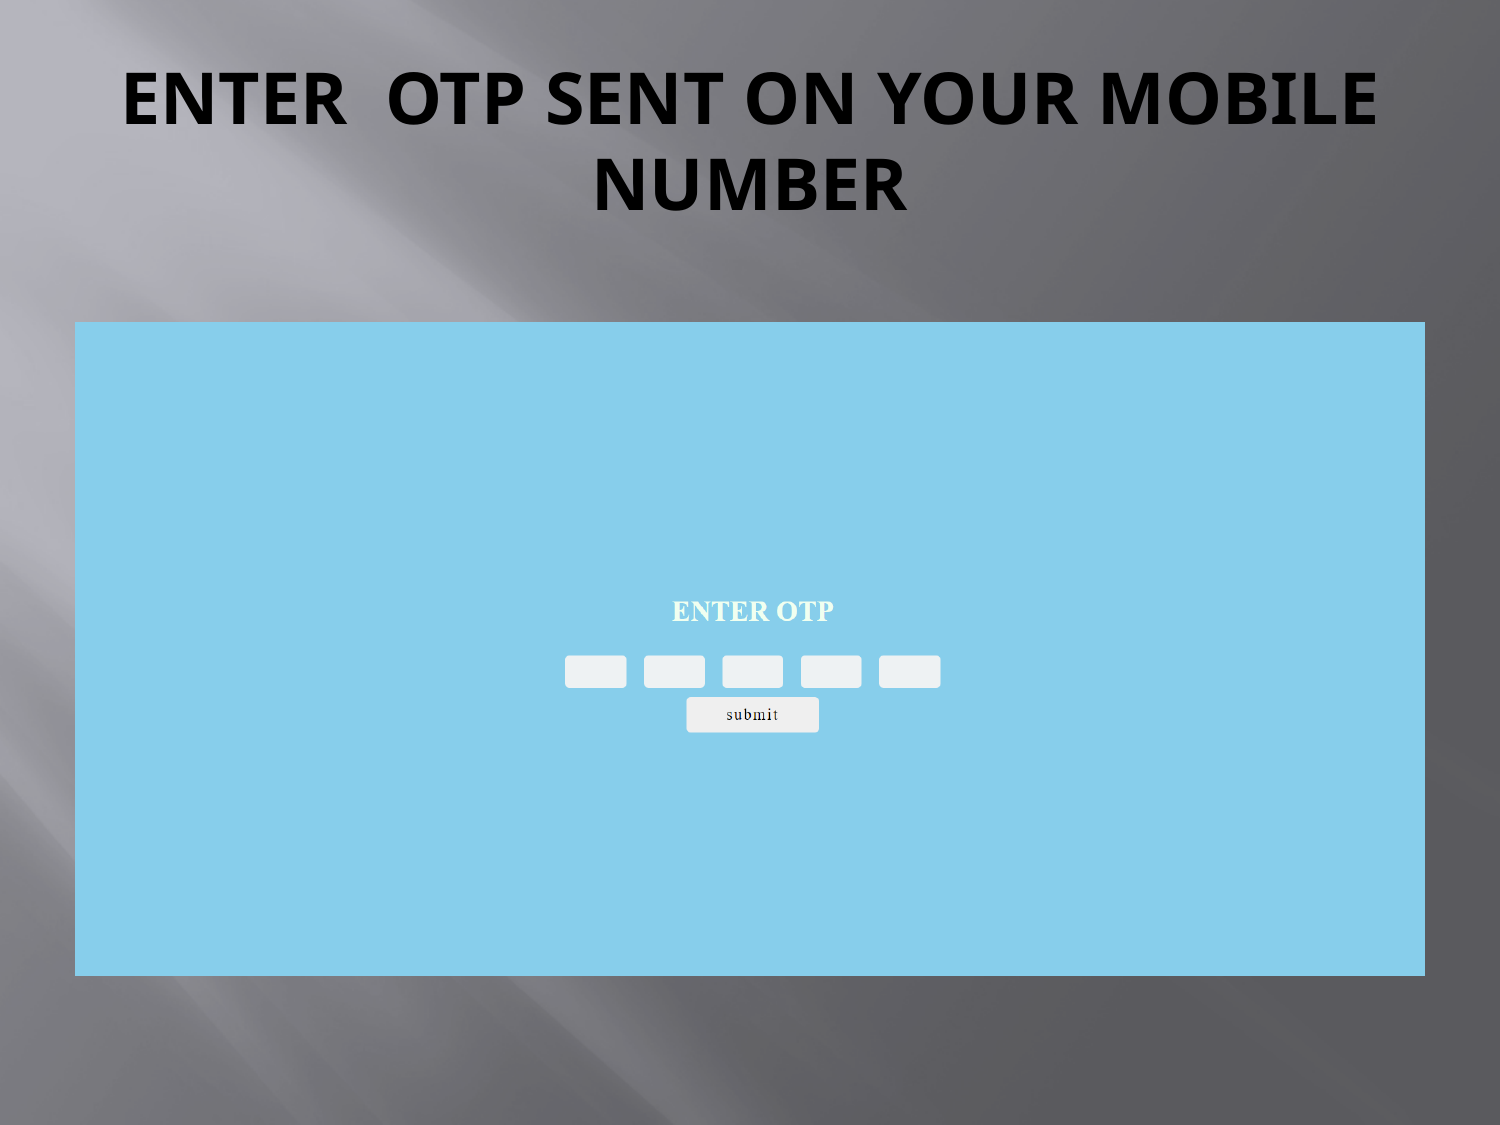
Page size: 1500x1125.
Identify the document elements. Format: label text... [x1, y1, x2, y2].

title ENTER OTP SENT ON YOUR MOBILE NUMBER [75, 45, 1425, 233]
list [74, 321, 1426, 976]
